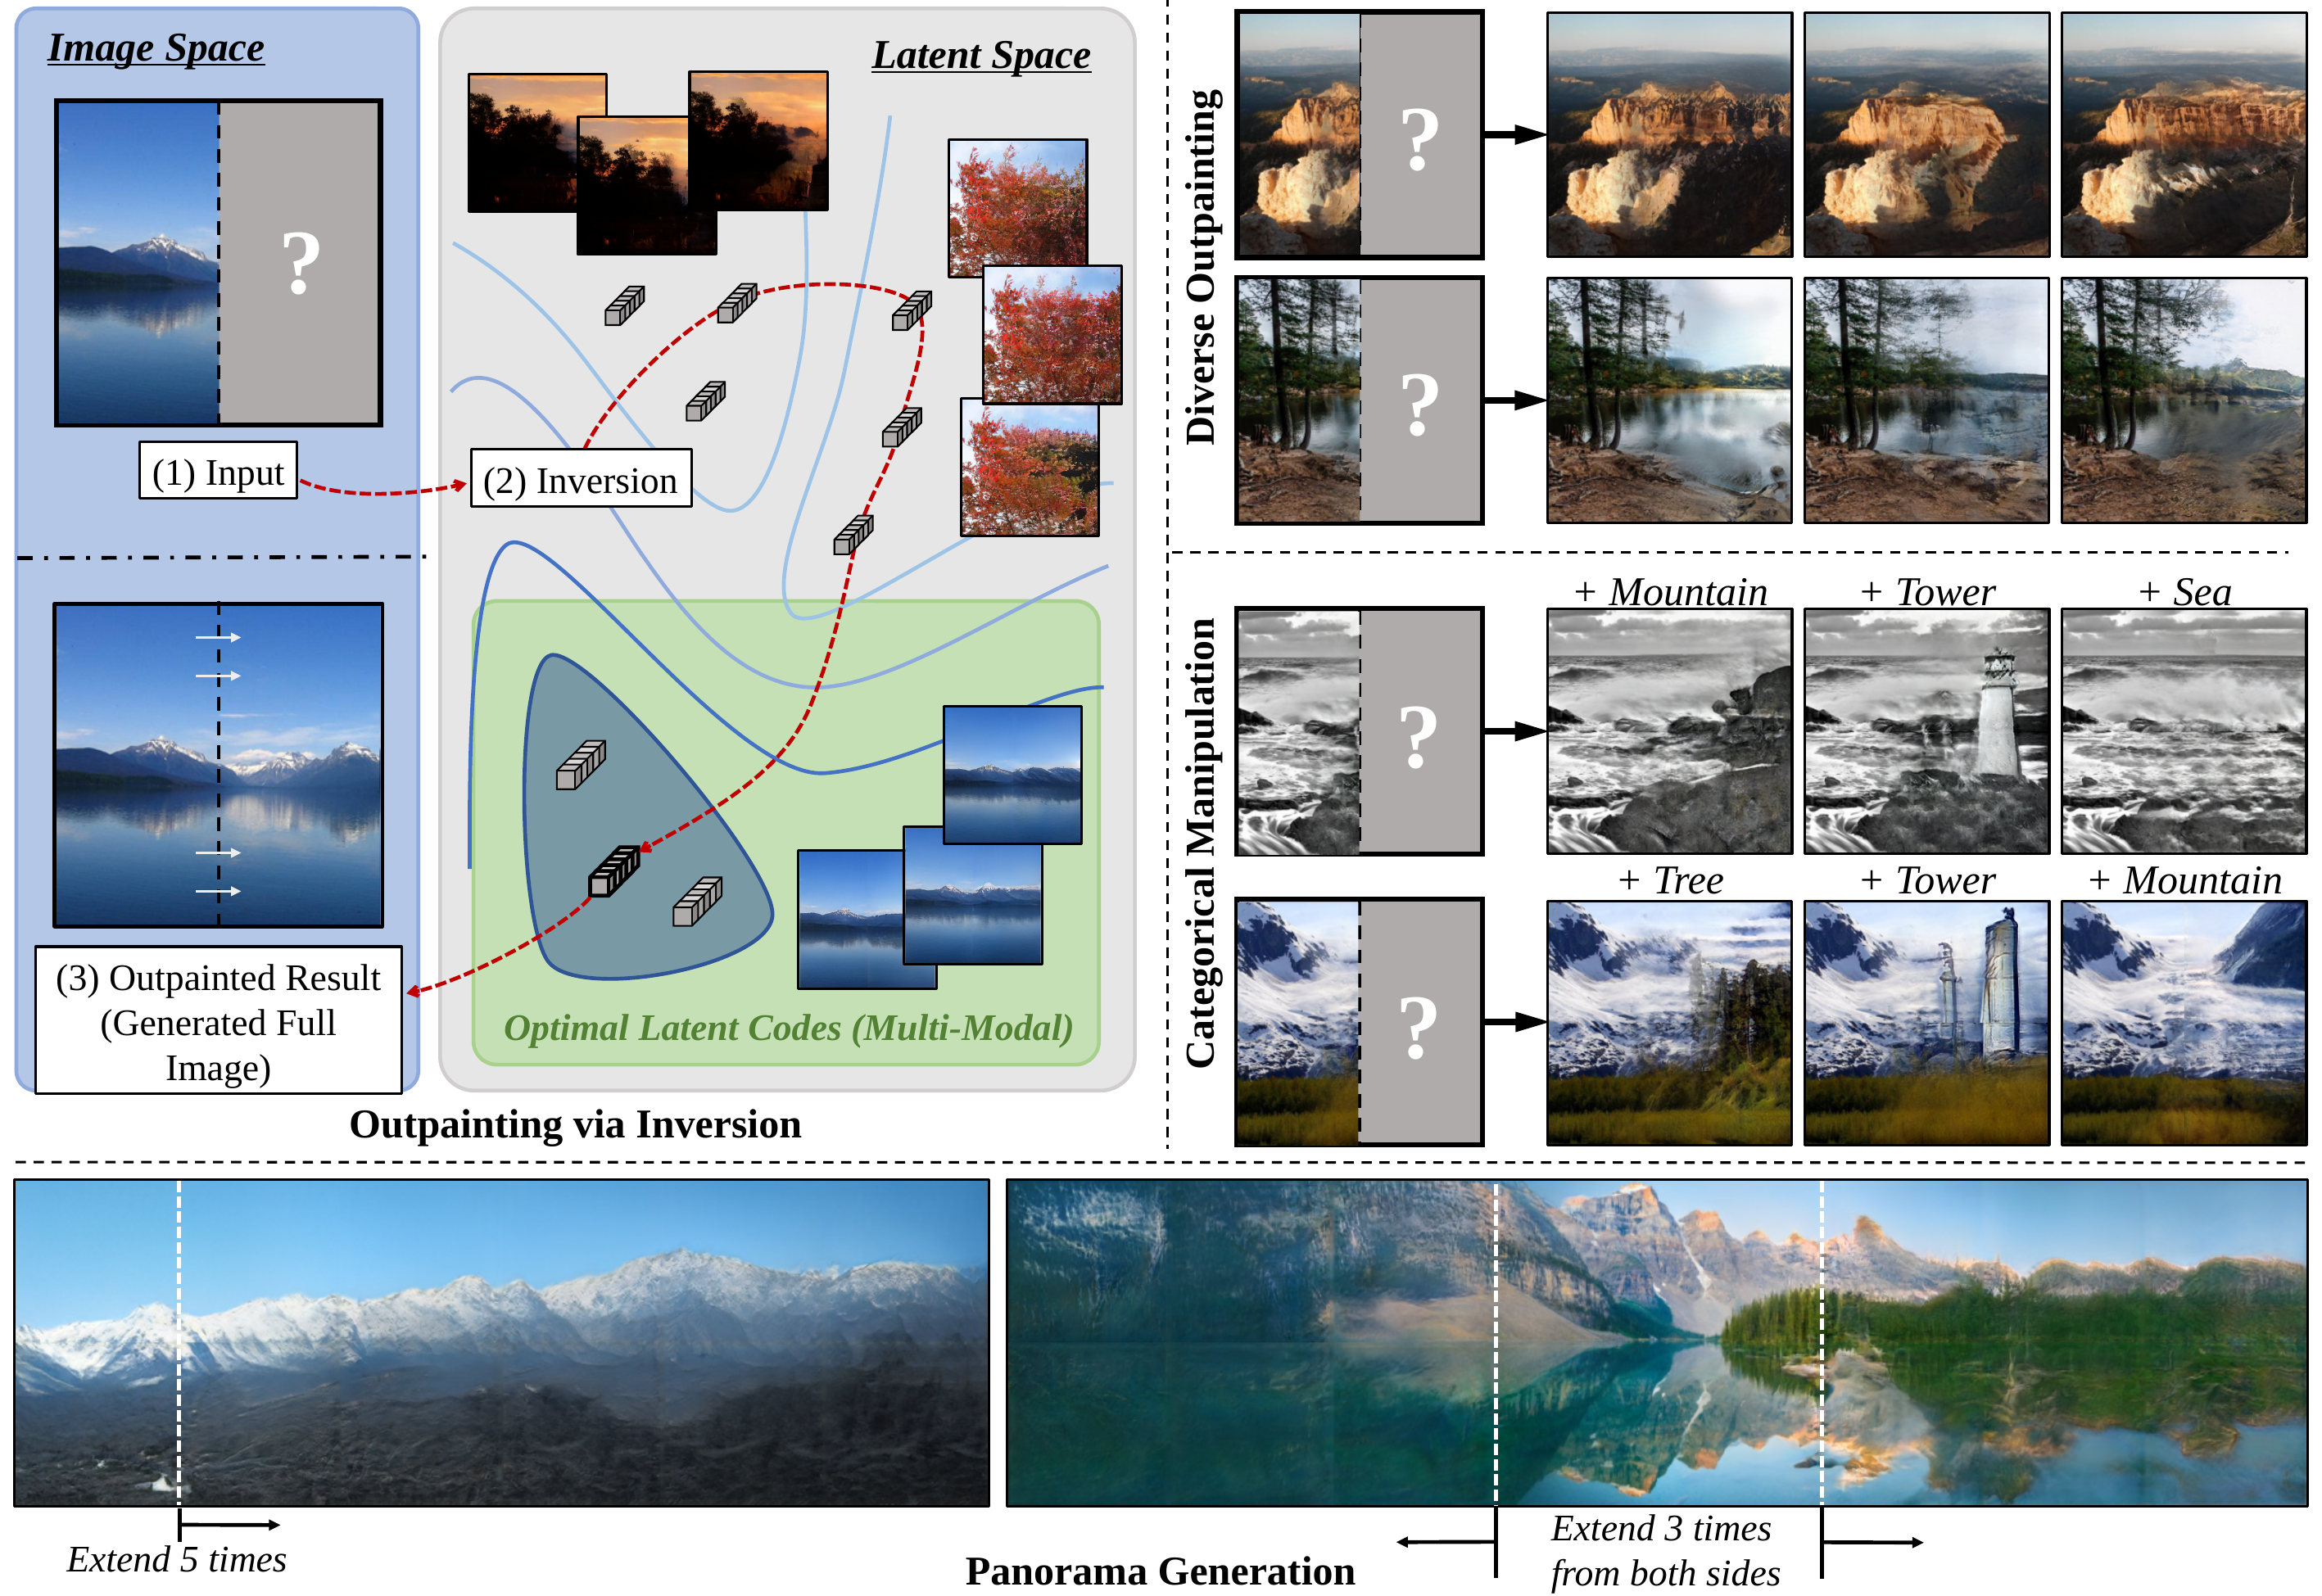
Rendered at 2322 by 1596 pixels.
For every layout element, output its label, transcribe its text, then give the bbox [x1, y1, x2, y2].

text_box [179, 1508, 281, 1542]
picture [2063, 902, 2306, 1144]
picture [1007, 1180, 1822, 1505]
picture [179, 1180, 988, 1505]
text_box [1236, 277, 2306, 523]
picture [1548, 902, 1791, 1144]
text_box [1822, 1506, 1924, 1579]
text_box Panorama Generation [953, 1538, 1369, 1596]
text_box Extend 5 times [54, 1528, 301, 1586]
text_box + Mountain [2073, 852, 2296, 900]
text_box + Mountain [1549, 558, 1791, 610]
picture [1822, 1180, 2306, 1505]
picture [1549, 610, 1791, 852]
picture [1806, 902, 2048, 1144]
picture [1806, 610, 2048, 852]
text_box + Sea [2123, 558, 2245, 610]
text_box Categorical Manipulation [1168, 605, 1229, 1083]
text_box Extend 3 times from both sides [1539, 1505, 1795, 1596]
text_box + Tower [1845, 558, 2009, 610]
text_box Diverse Outpainting [1168, 77, 1229, 459]
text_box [16, 8, 1135, 1091]
text_box Outpainting via Inversion [337, 1091, 815, 1152]
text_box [1396, 1505, 1497, 1579]
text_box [1237, 11, 2306, 258]
picture [2063, 610, 2306, 852]
text_box + Tower [1845, 852, 2009, 902]
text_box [1237, 898, 1483, 1146]
picture [15, 1180, 179, 1505]
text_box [1237, 608, 1483, 855]
text_box + Tree [1558, 852, 1781, 900]
